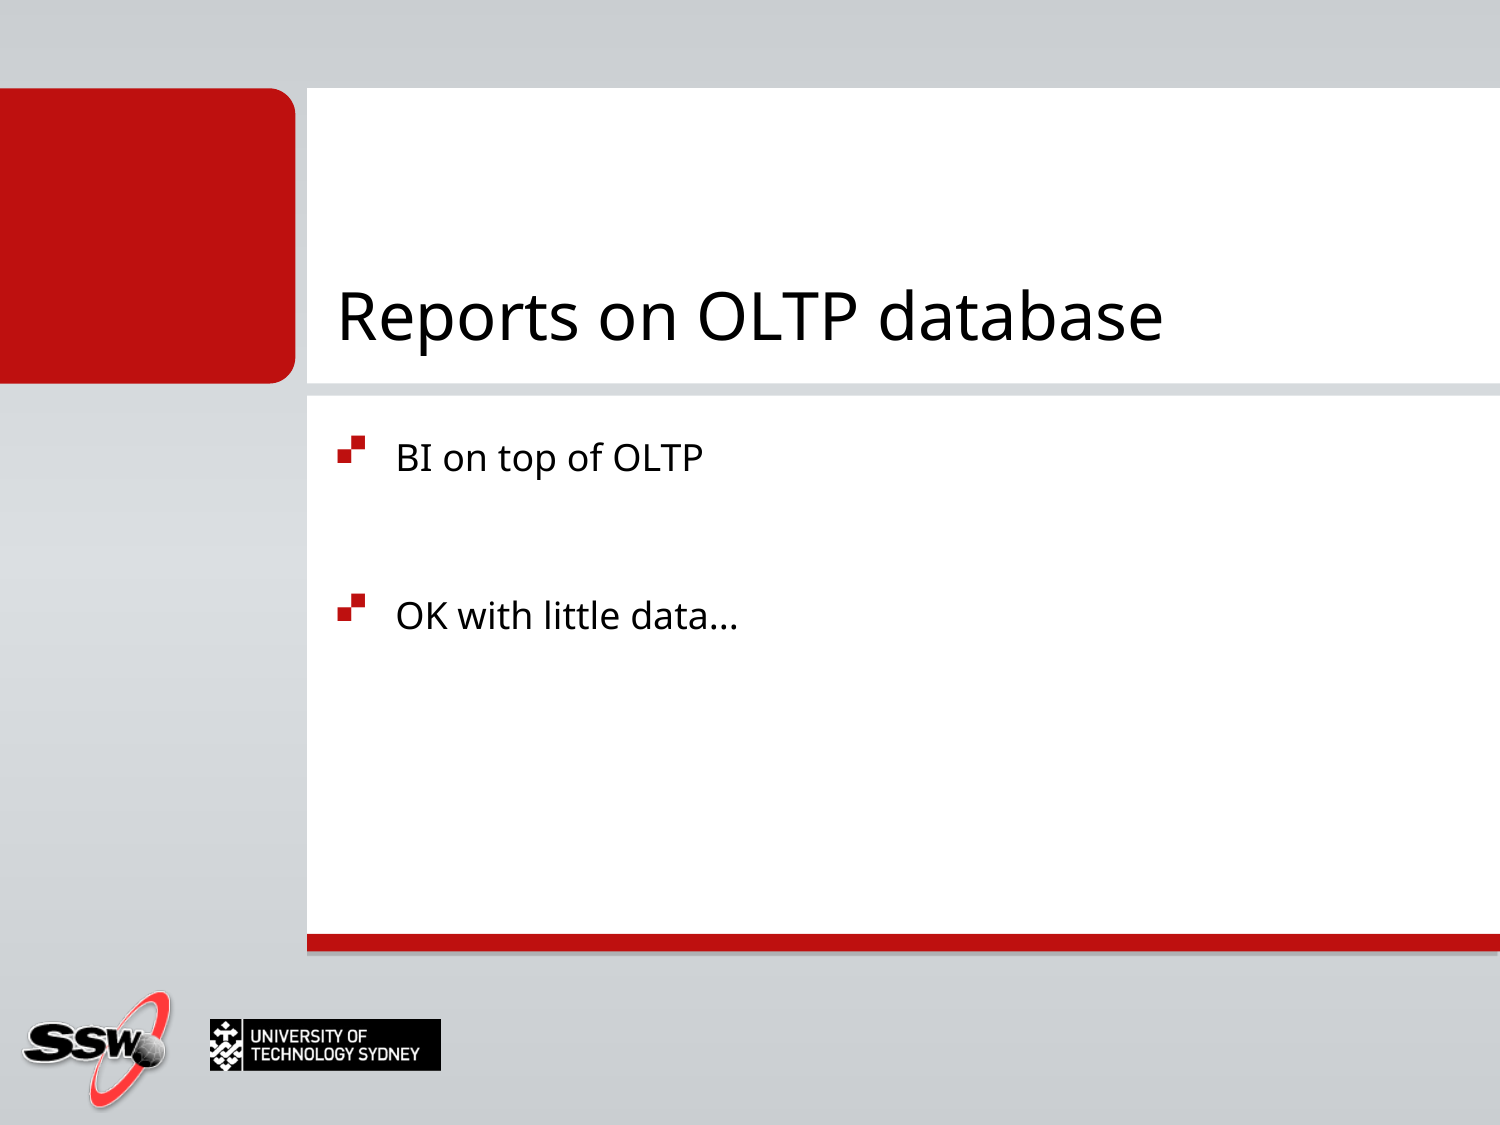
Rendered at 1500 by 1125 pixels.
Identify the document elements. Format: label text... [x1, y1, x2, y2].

picture [210, 1019, 441, 1071]
picture [14, 986, 178, 1113]
title Reports on OLTP database [306, 87, 1500, 384]
list BI on top of OLTP OK with little data... [306, 395, 1500, 934]
